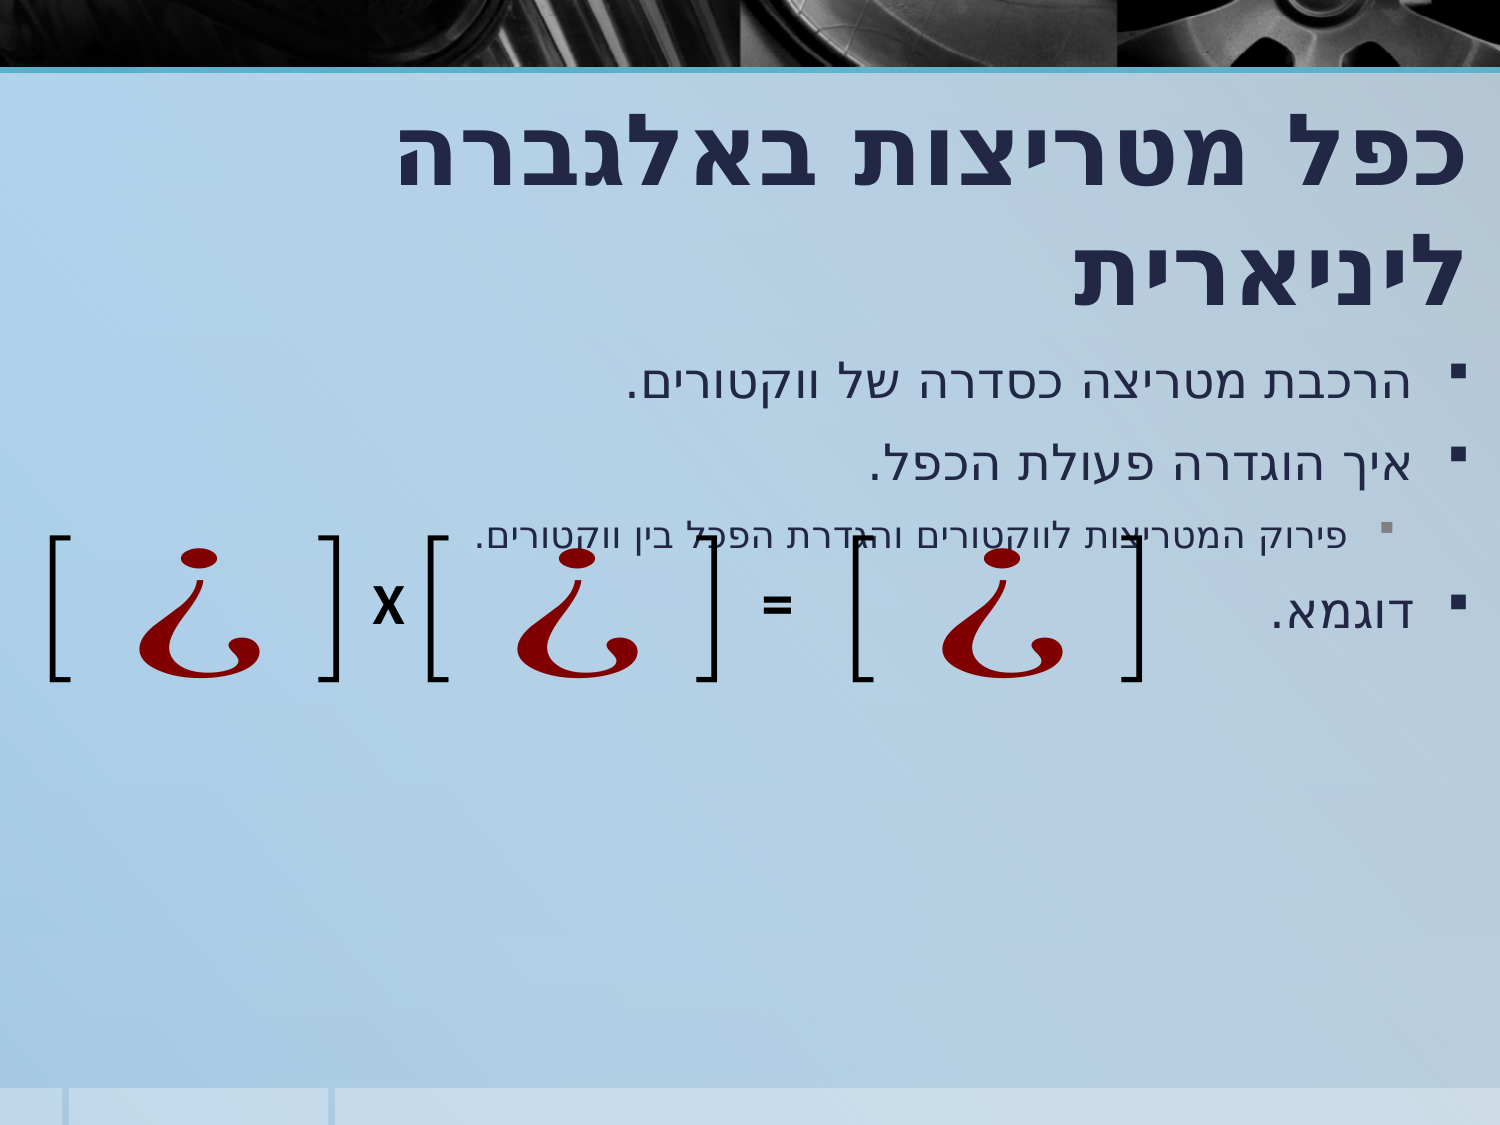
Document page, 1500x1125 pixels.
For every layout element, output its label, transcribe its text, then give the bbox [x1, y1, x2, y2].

list כפל מטריצות באלגברה ליניארית הרכבת מטריצה כסדרה של ווקטורים. איך הוגדרה פעולת הכפל. פירוק המטריצות לווקטורים והגדרת הפכל בין ווקטורים. דוגמא. [0, 78, 1471, 1083]
picture [0, 0, 1500, 67]
text_box X [360, 559, 420, 645]
text_box = [749, 559, 809, 645]
